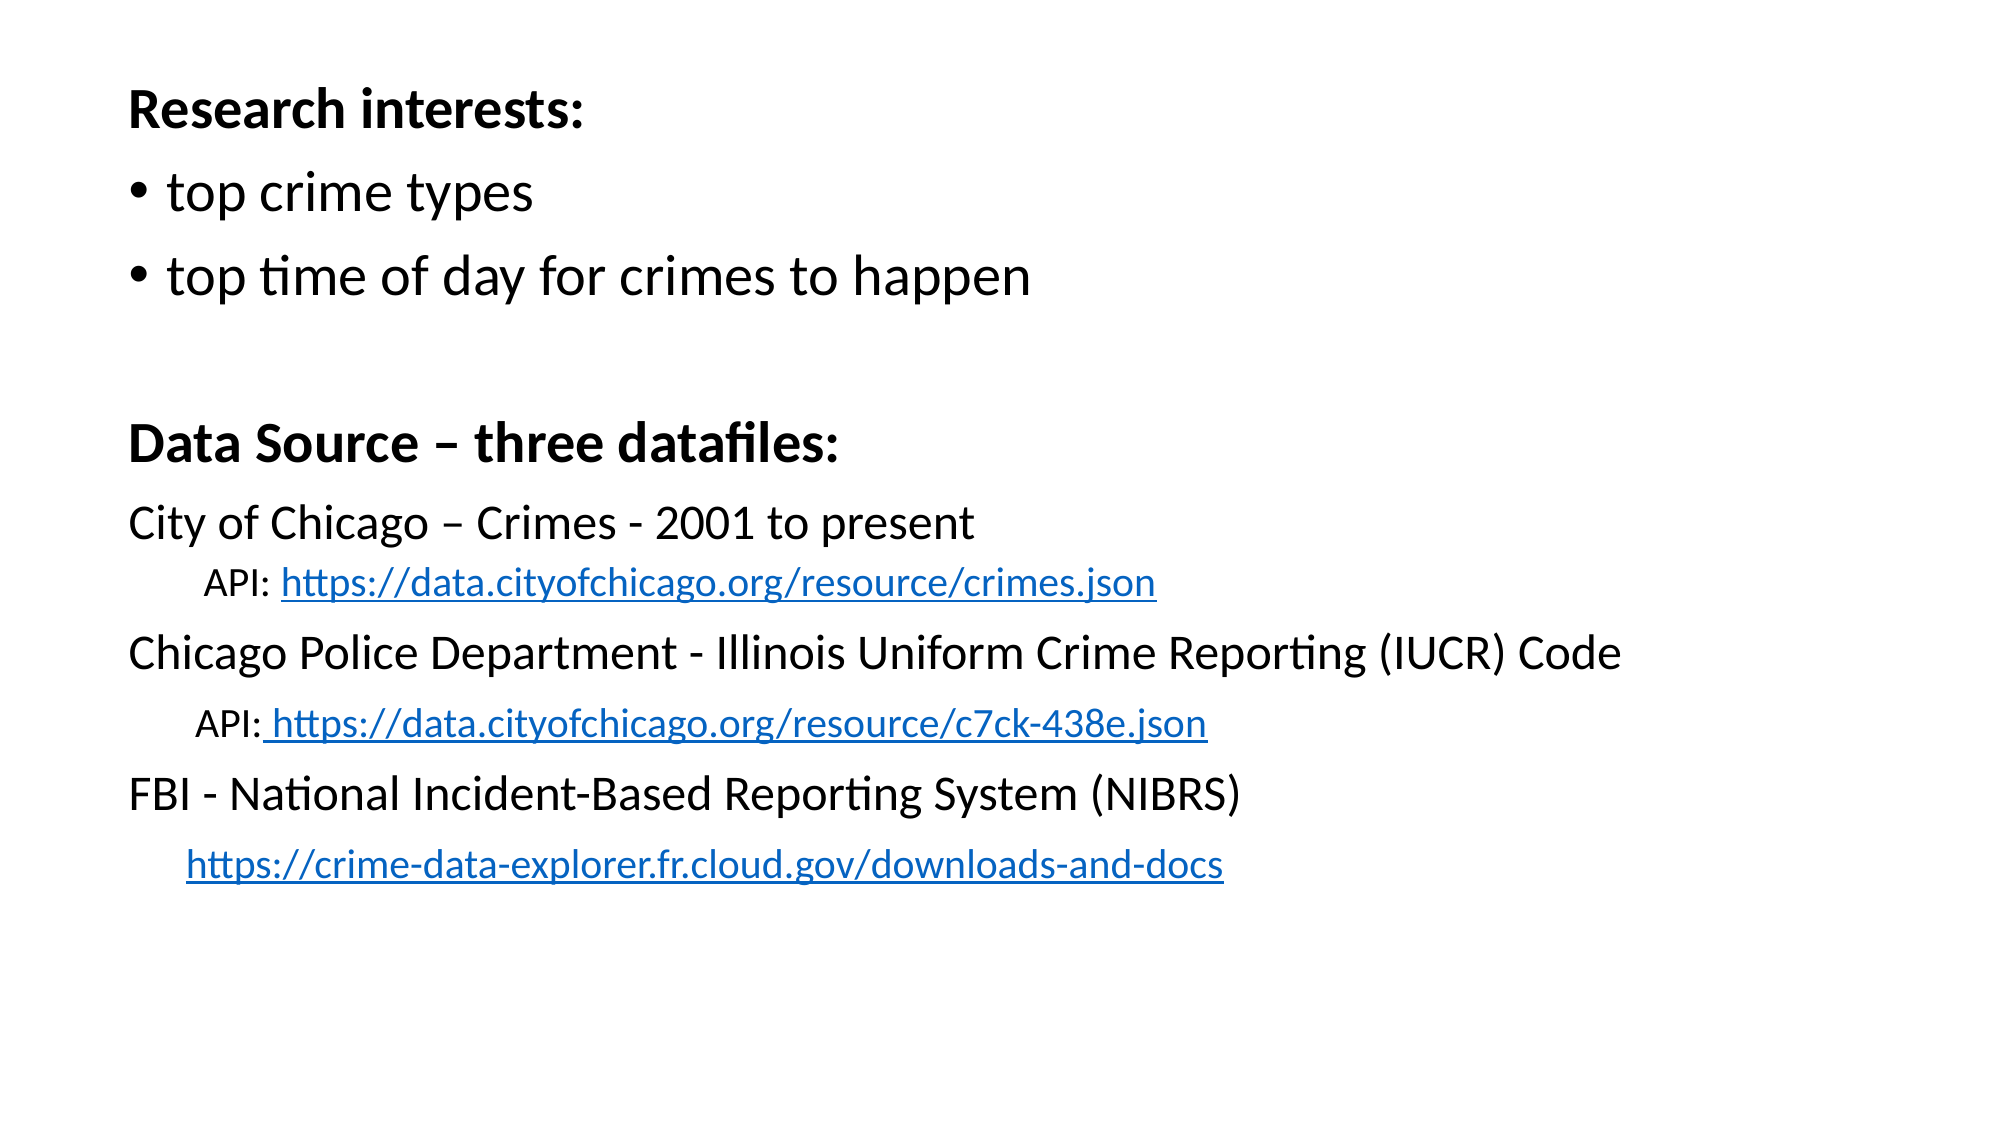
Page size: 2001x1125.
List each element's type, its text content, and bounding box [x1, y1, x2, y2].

list Research interests: top crime types top time of day for crimes to happen Data Source – three datafiles: City of Chicago – Crimes - 2001 to present API: https://data.cityofchicago.org/resource/crimes.json Chicago Police Department - Illinois Uniform Crime Reporting (IUCR) Code API: https://data.cityofchicago.org/resource/c7ck-438e.json FBI - National Incident-Based Reporting System (NIBRS) https://crime-data-explorer.fr.cloud.gov/downloads-and-docs [113, 70, 1839, 982]
